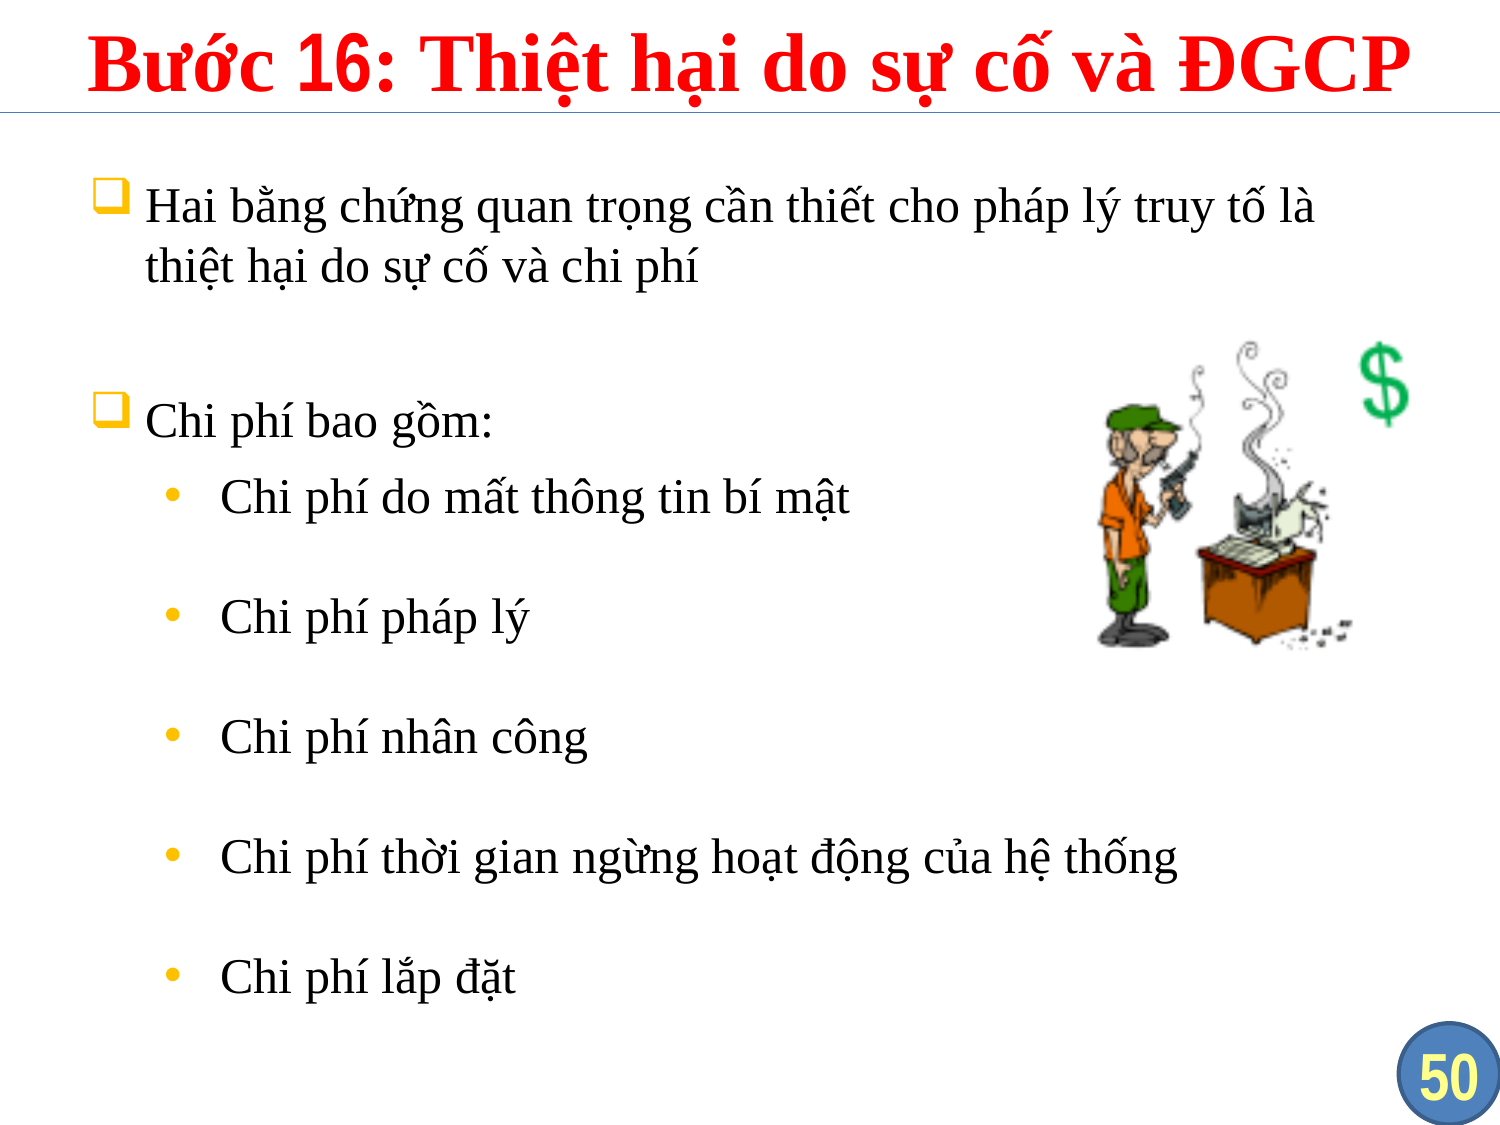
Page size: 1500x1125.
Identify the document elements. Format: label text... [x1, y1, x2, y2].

text_box Bước 16: Thiệt hại do sự cố và ĐGCP [0, 0, 1500, 117]
picture [1077, 313, 1430, 657]
text_box Hai bằng chứng quan trọng cần thiết cho pháp lý truy tố là thiệt hại do sự cố và chi phí Chi phí bao gồm: Chi phí do mất thông tin bí mật Chi phí pháp lý Chi phí nhân công Chi phí thời gian ngừng hoạt động của hệ thống Chi phí lắp đặt [74, 165, 1430, 1012]
slide_number 50 [1399, 1023, 1500, 1125]
